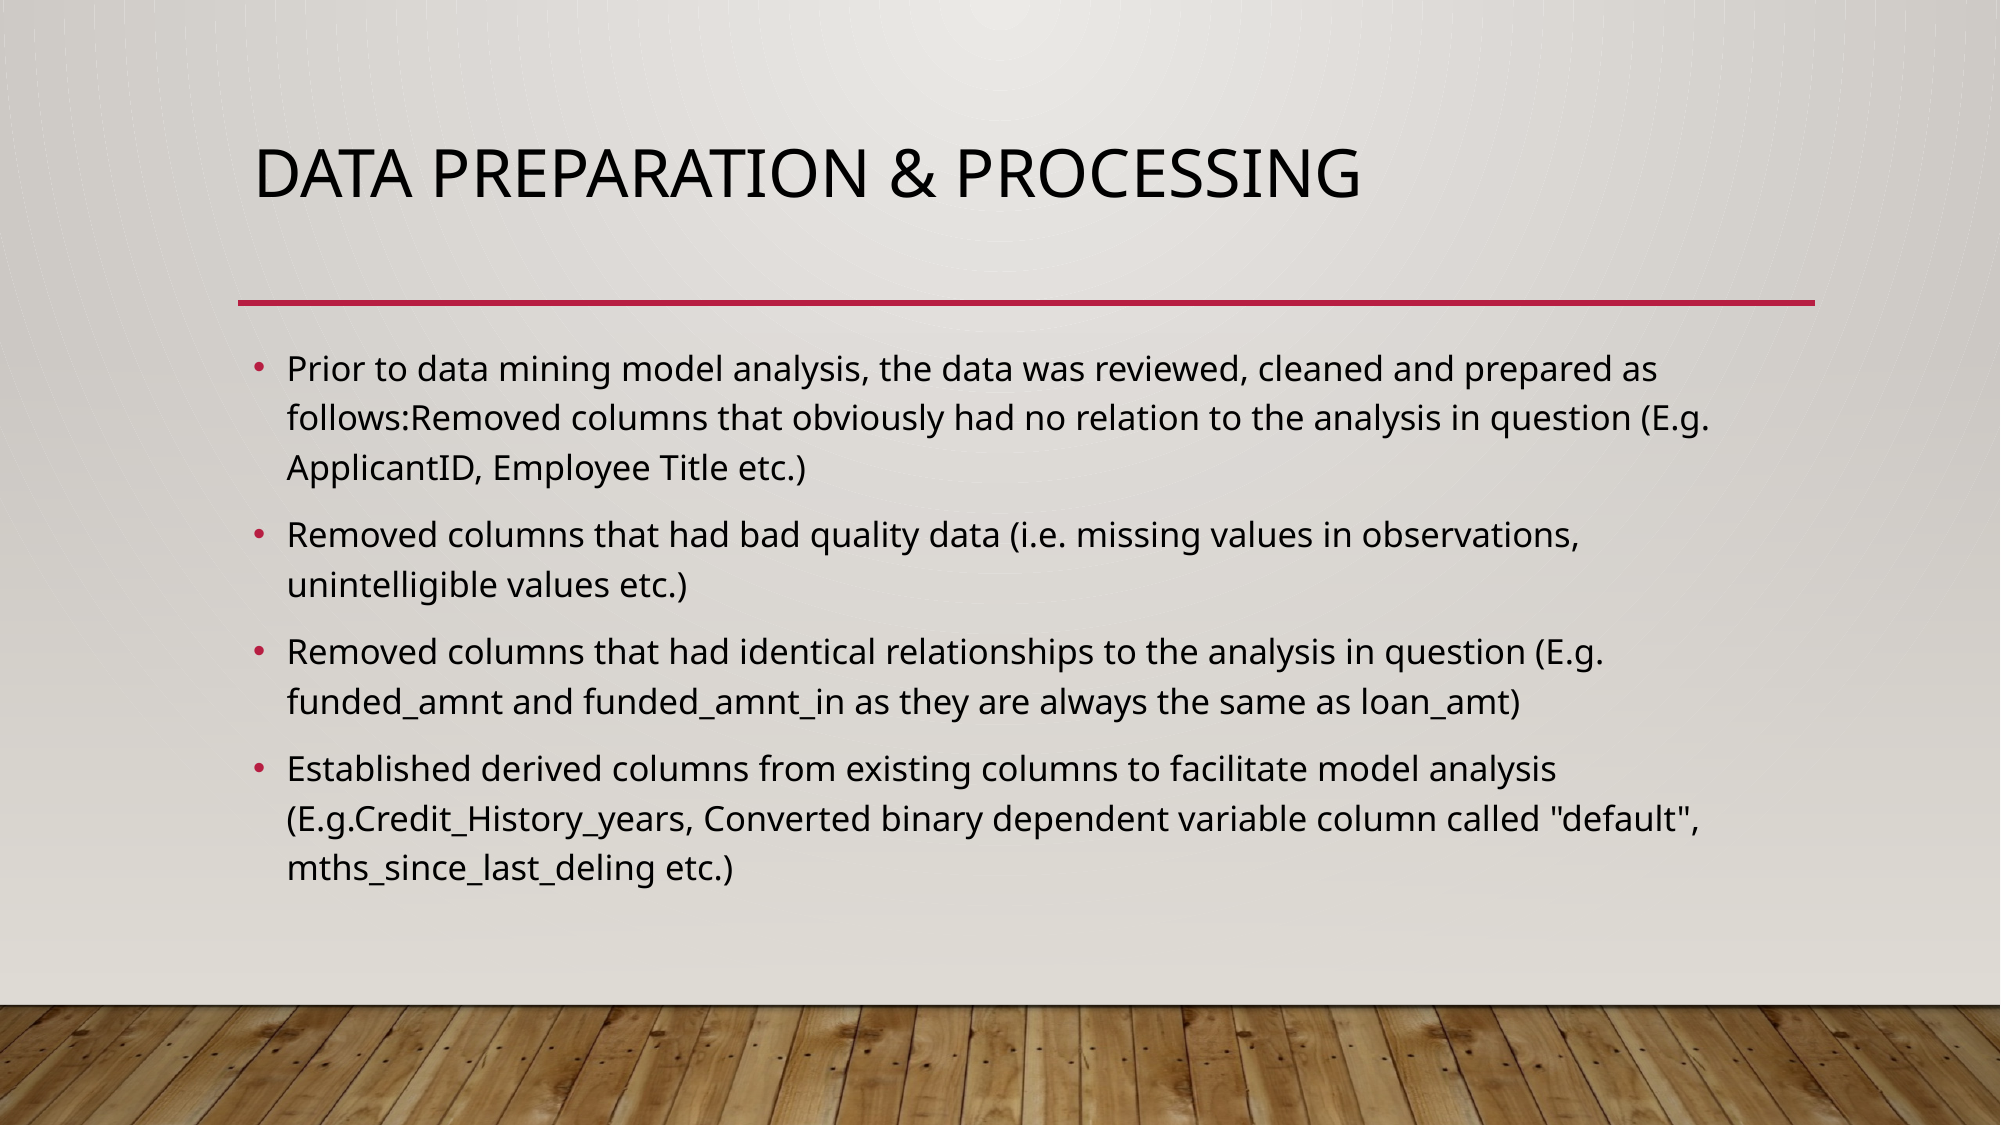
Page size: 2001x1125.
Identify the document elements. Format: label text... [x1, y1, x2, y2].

picture [0, 1005, 2000, 1125]
list Prior to data mining model analysis, the data was reviewed, cleaned and prepared as follows:Removed columns that obviously had no relation to the analysis in question (E.g. ApplicantID, Employee Title etc.) Removed columns that had bad quality data (i.e. missing values in observations, unintelligible values etc.) Removed columns that had identical relationships to the analysis in question (E.g. funded_amnt and funded_amnt_in as they are always the same as loan_amt) Established derived columns from existing columns to facilitate model analysis (E.g.Credit_History_years, Converted binary dependent variable column called "default", mths_since_last_deling etc.) [238, 330, 1814, 897]
title DATA PREPARATION & PROCESSING [238, 131, 1814, 305]
